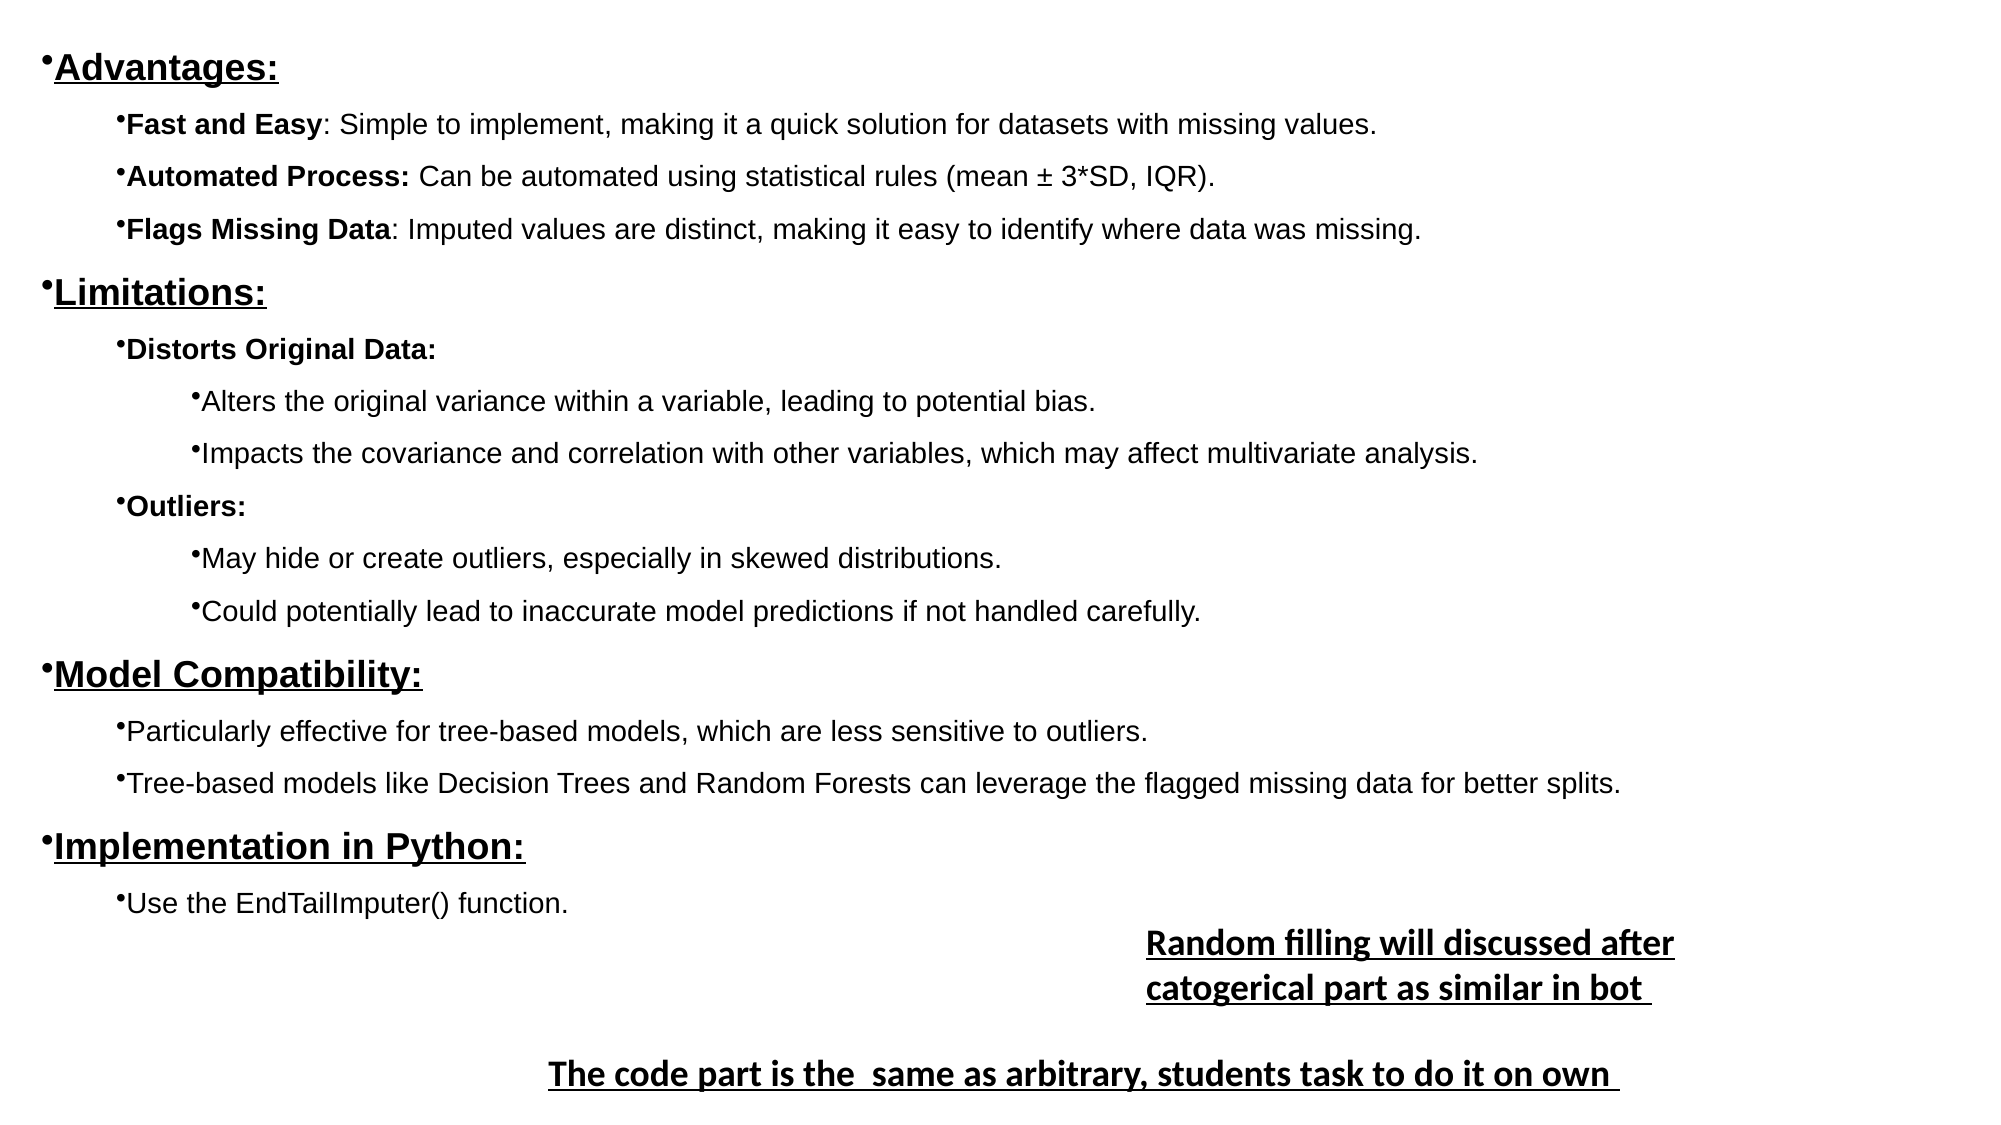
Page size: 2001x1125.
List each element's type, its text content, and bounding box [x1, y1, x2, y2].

text_box The code part is the same as arbitrary, students task to do it on own [533, 1041, 1854, 1102]
list Advantages: Fast and Easy: Simple to implement, making it a quick solution for datasets with missing values. Automated Process: Can be automated using statistical rules (mean ± 3*SD, IQR). Flags Missing Data: Imputed values are distinct, making it easy to identify where data was missing. Limitations: Distorts Original Data: Alters the original variance within a variable, leading to potential bias. Impacts the covariance and correlation with other variables, which may affect multivariate analysis. Outliers: May hide or create outliers, especially in skewed distributions. Could potentially lead to inaccurate model predictions if not handled carefully. Model Compatibility: Particularly effective for tree-based models, which are less sensitive to outliers. Tree-based models like Decision Trees and Random Forests can leverage the flagged missing data for better splits. Implementation in Python: Use the EndTailImputer() function. [26, 12, 1938, 995]
text_box Random filling will discussed after catogerical part as similar in bot [1131, 910, 1747, 1016]
